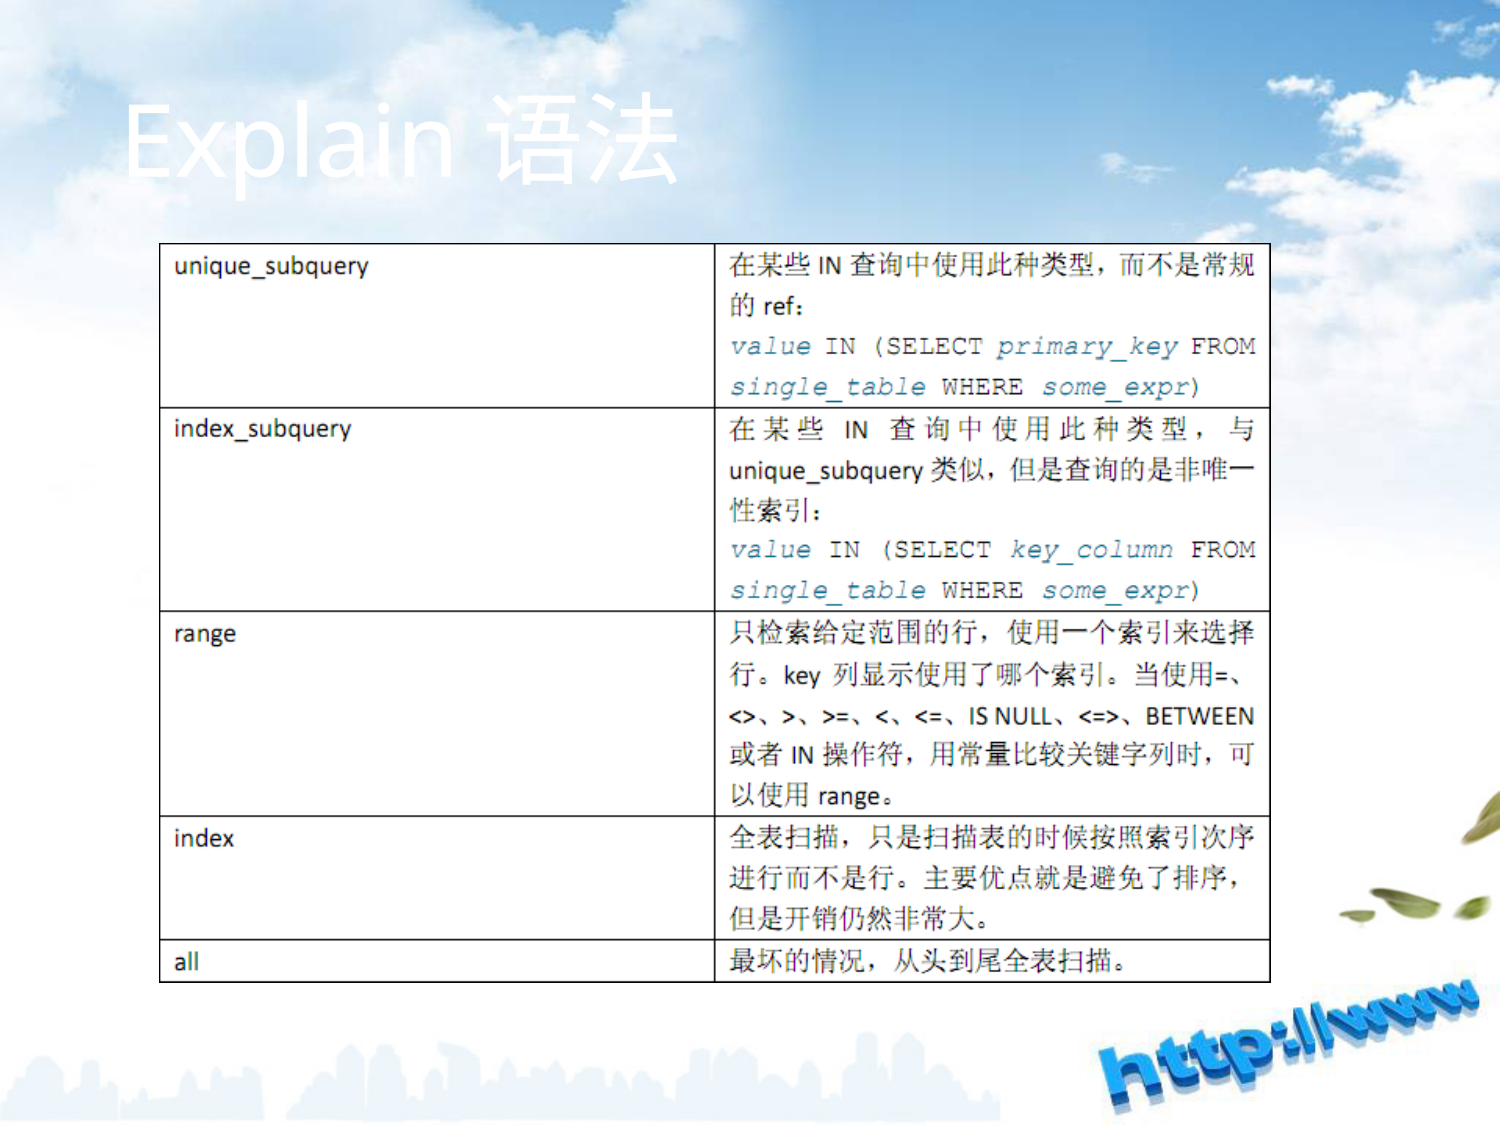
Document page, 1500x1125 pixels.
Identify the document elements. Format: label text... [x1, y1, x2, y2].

title Explain语法 [111, 42, 1235, 196]
picture [0, 0, 1500, 1125]
list [76, 196, 1467, 976]
